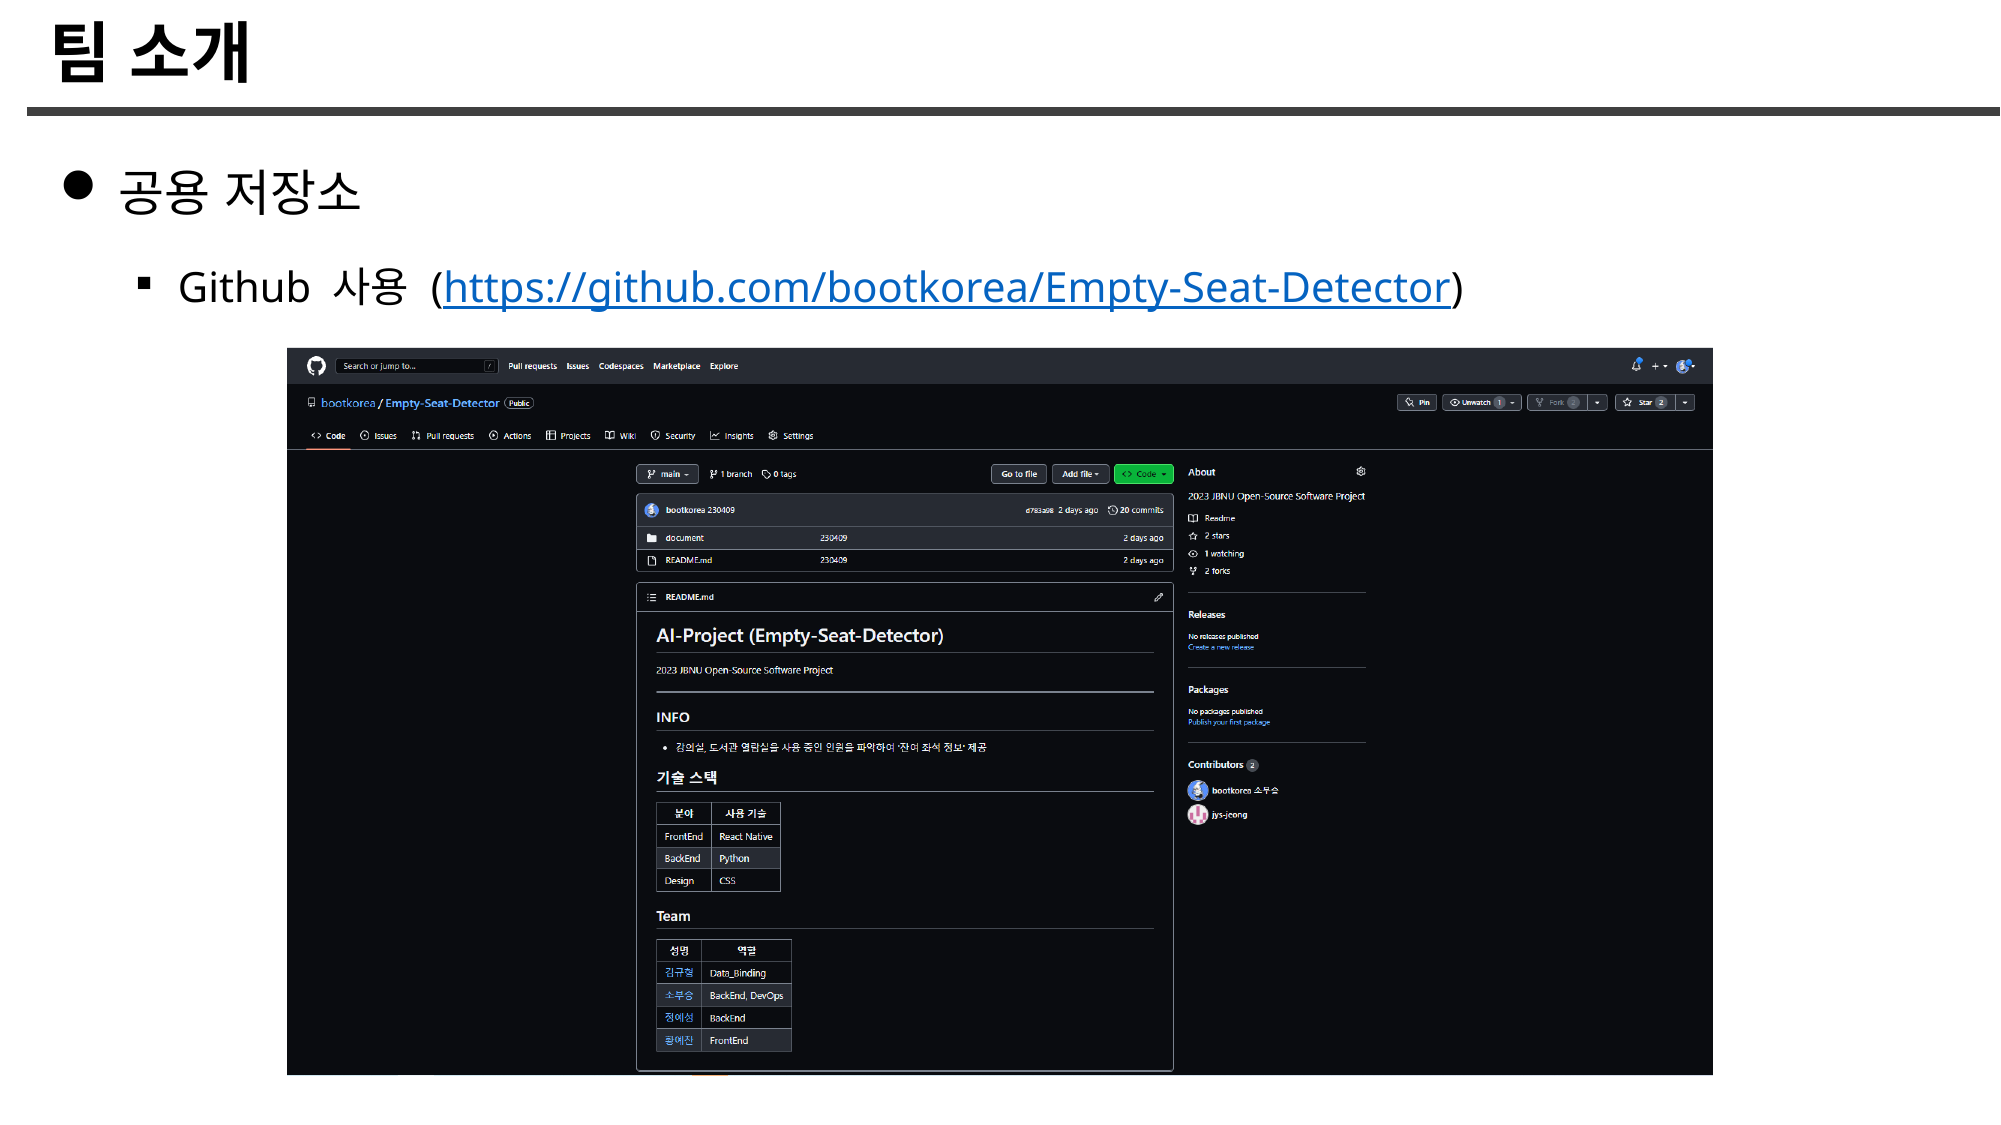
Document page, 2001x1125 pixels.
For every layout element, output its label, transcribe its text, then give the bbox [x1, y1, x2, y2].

picture [287, 346, 1713, 1076]
title 팀 소개 [0, 0, 2000, 112]
list 공용 저장소 Github 사용 (https://github.com/bootkorea/Empty-Seat-Detector) [44, 124, 1956, 1078]
